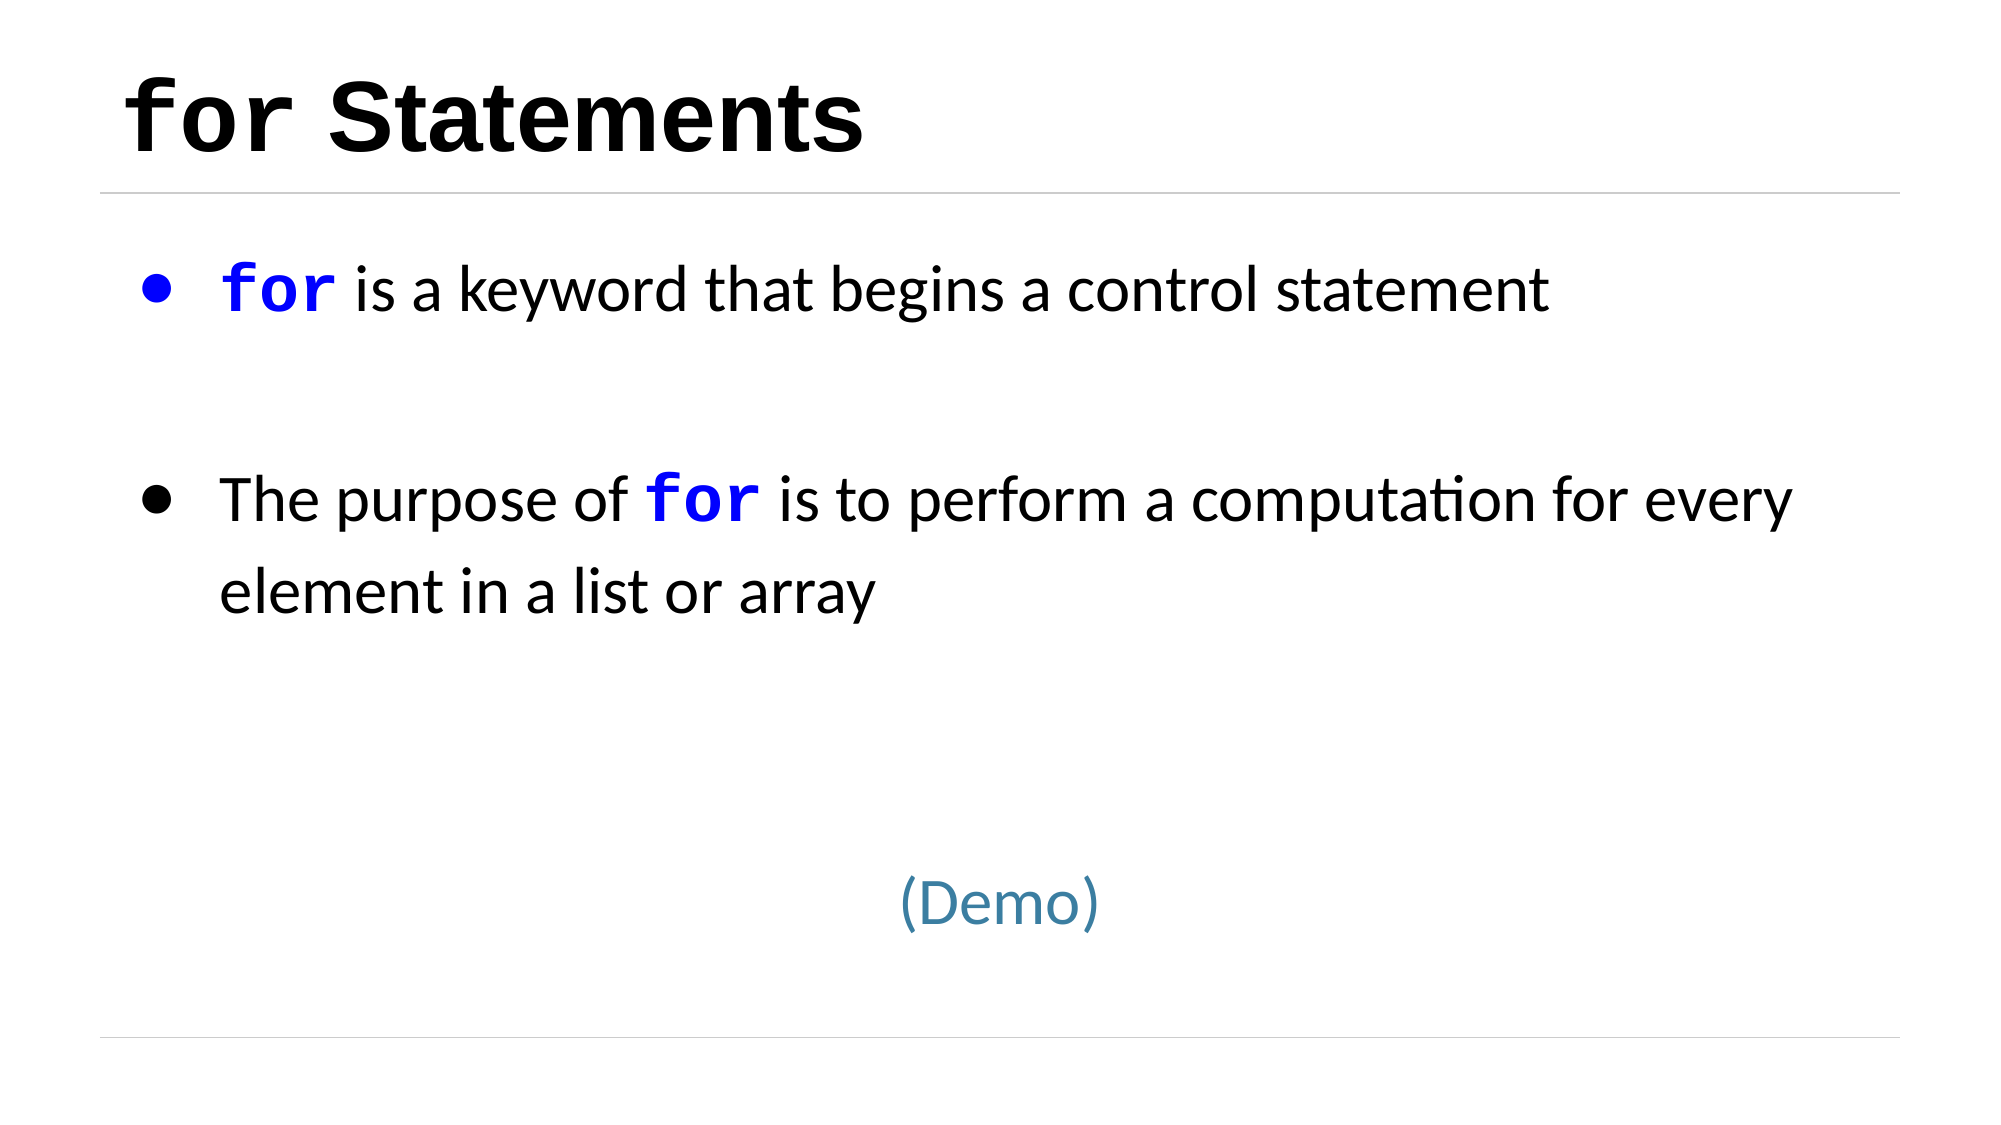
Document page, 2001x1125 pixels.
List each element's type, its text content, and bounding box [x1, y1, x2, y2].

list for is a keyword that begins a control statement The purpose of for is to perform a computation for every element in a list or array [99, 212, 1900, 1005]
title for Statements [99, 45, 1567, 193]
text_box (Demo) [843, 837, 1157, 956]
